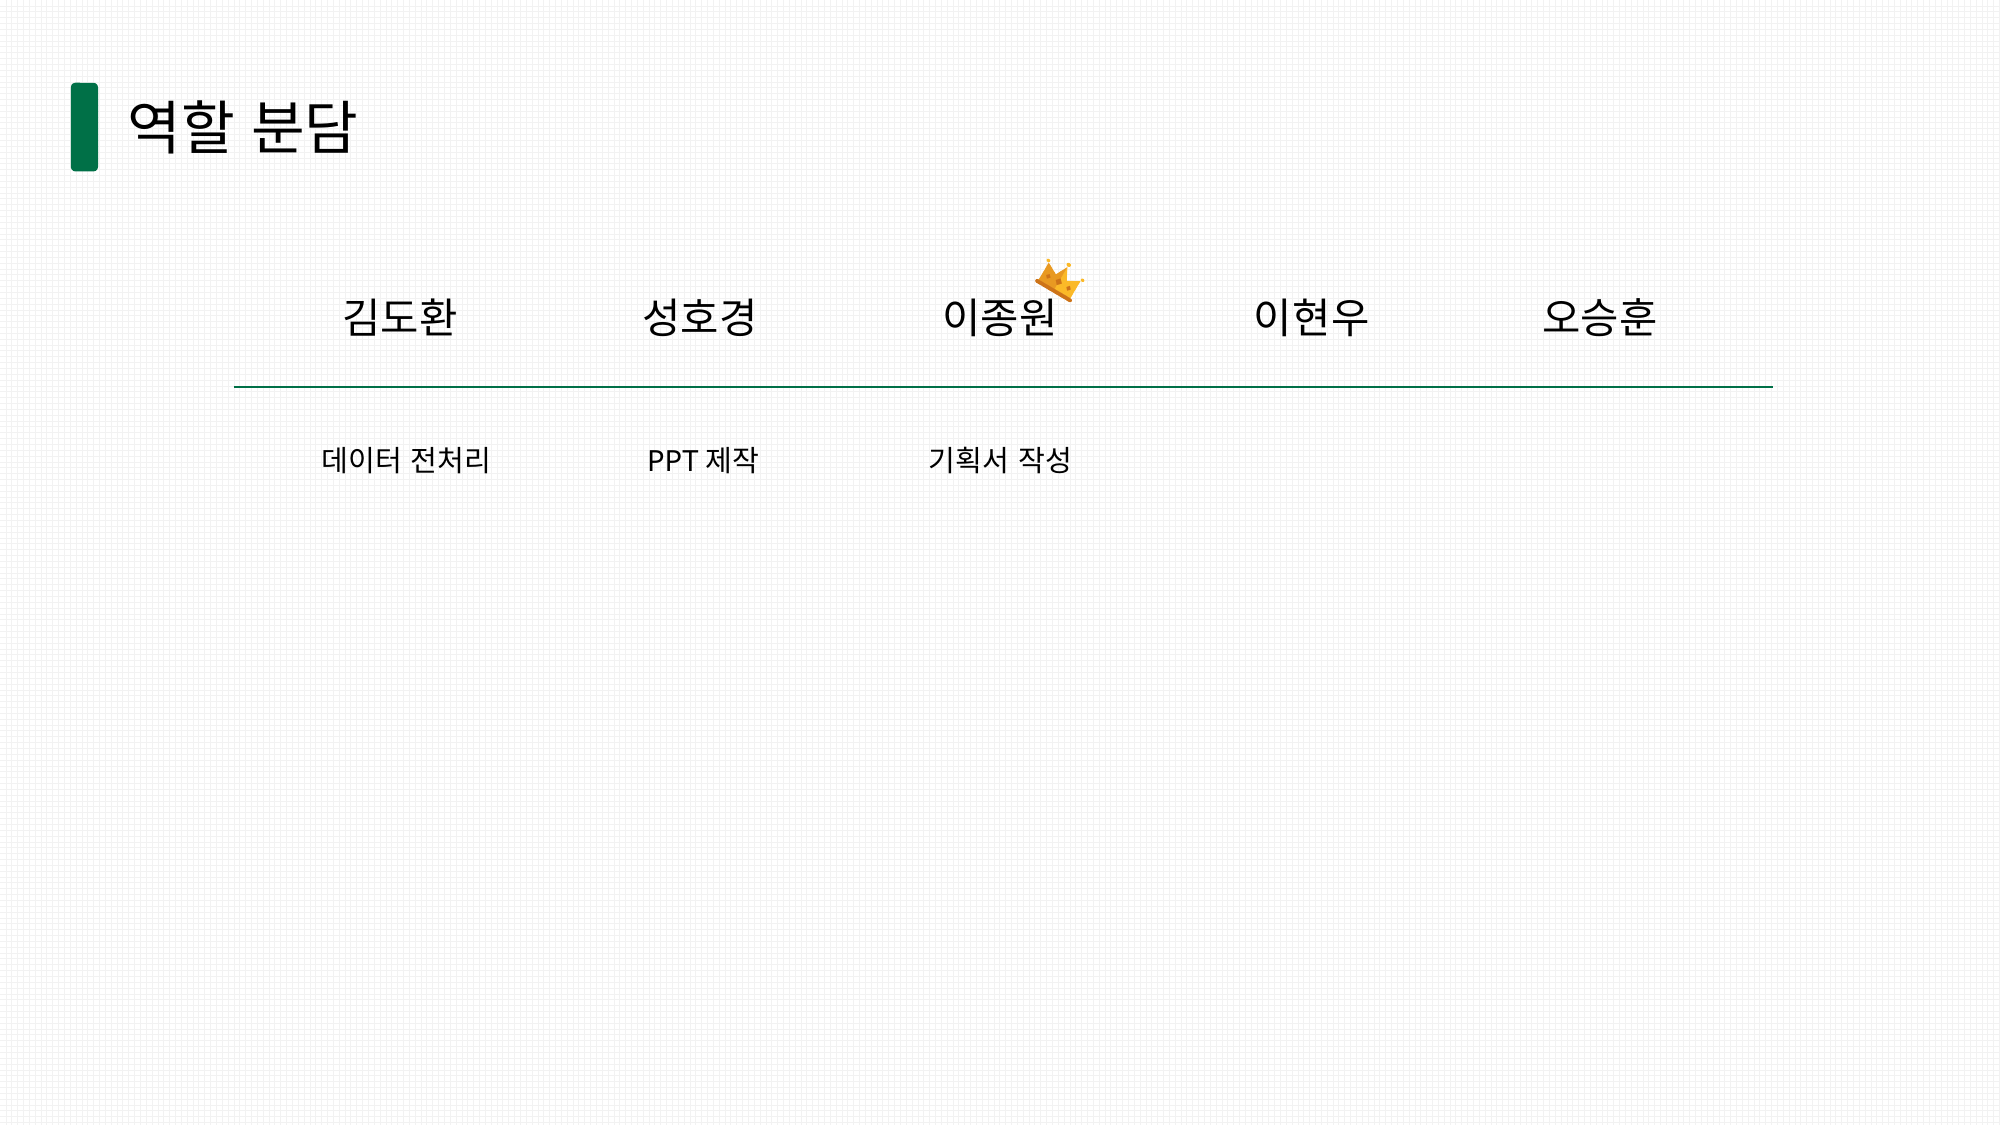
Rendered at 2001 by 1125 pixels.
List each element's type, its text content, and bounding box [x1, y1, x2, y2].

text_box 데이터 전처리 [277, 434, 536, 485]
text_box 기획서 작성 [871, 434, 1130, 485]
text_box 역할 분담 [113, 84, 1114, 169]
text_box 김도환 성호경 이종원 이현우 오승훈 [271, 284, 1729, 350]
picture [1034, 252, 1088, 303]
text_box PPT제작 [574, 434, 833, 485]
text_box [69, 81, 100, 173]
